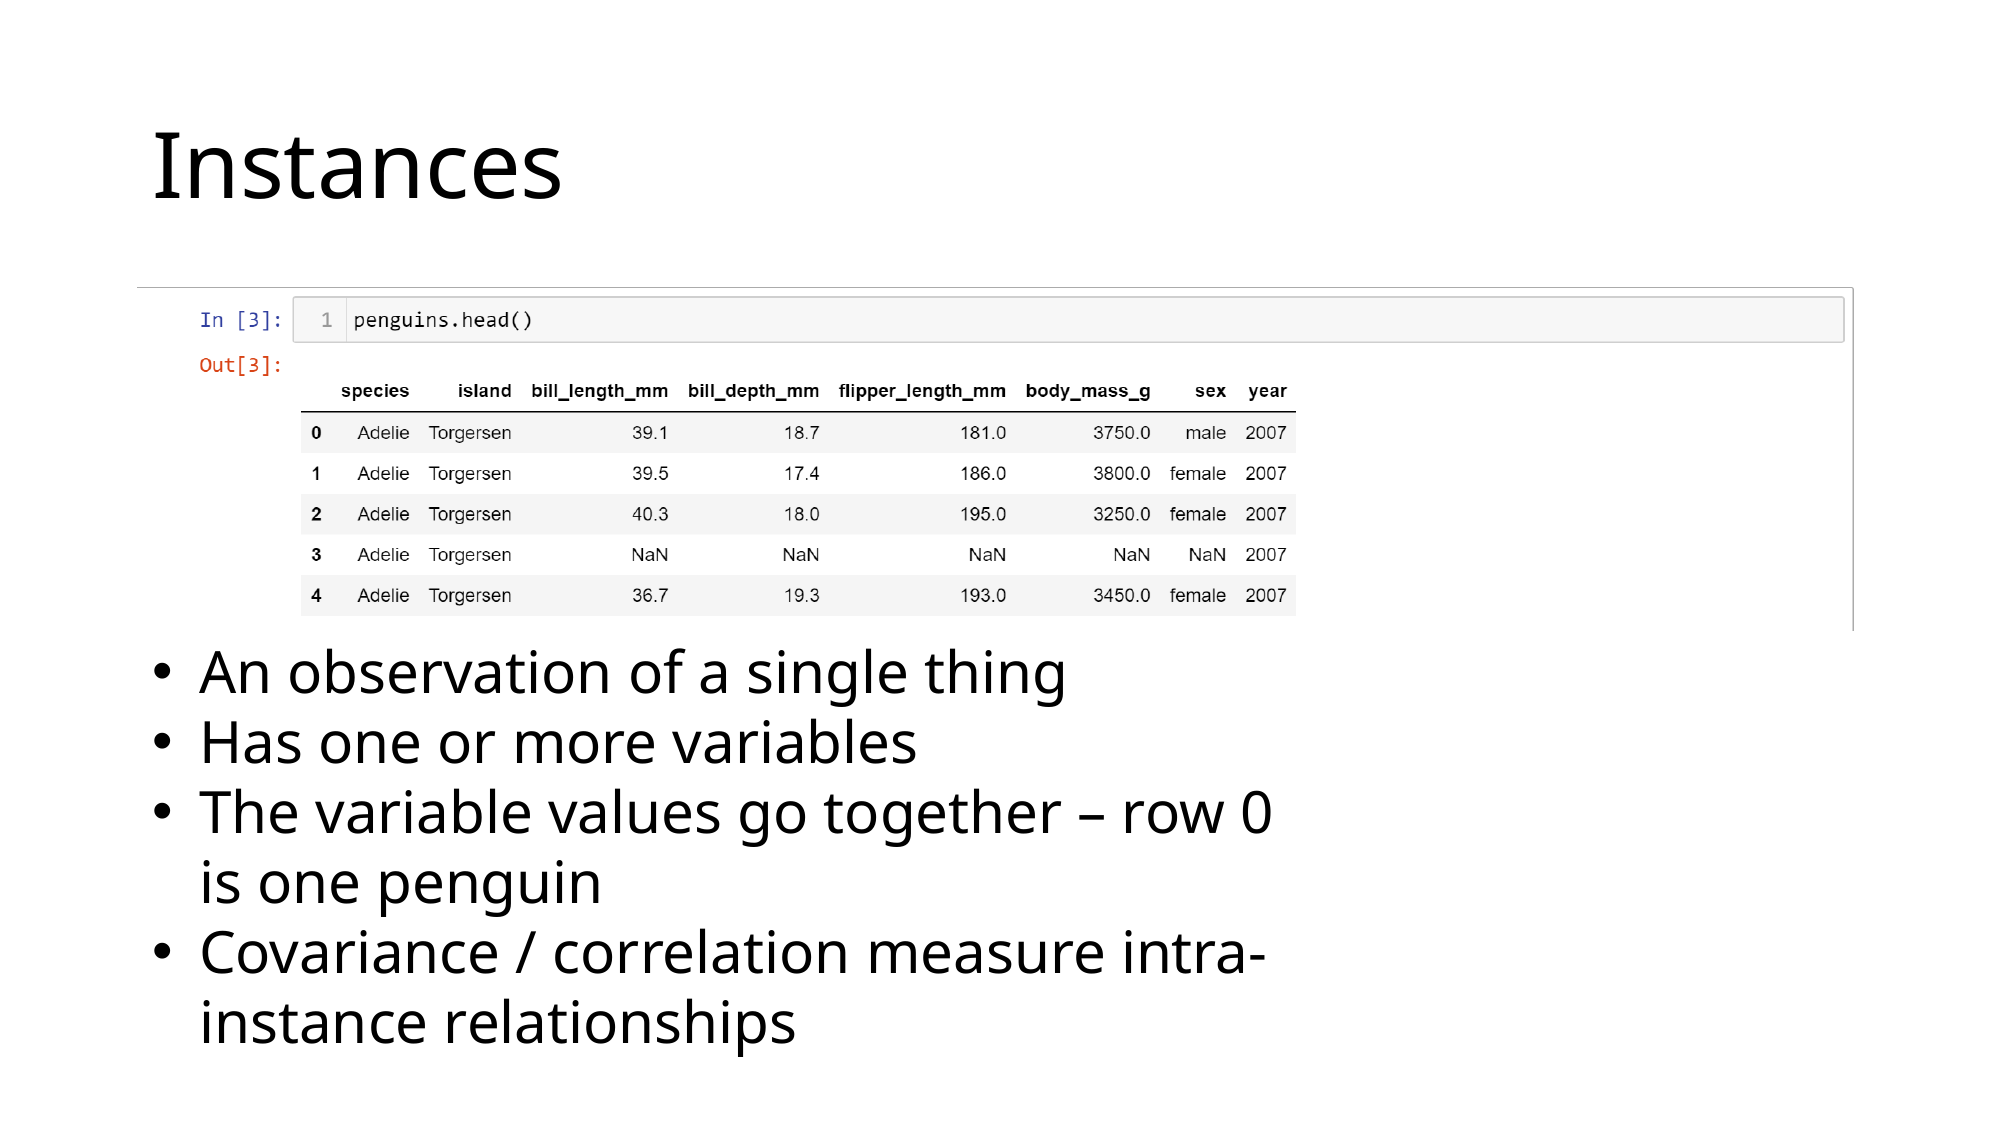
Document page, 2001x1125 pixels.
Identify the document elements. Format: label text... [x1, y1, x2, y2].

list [137, 277, 1863, 631]
title Instances [137, 59, 1863, 277]
text_box An observation of a single thing Has one or more variables The variable values go together – row 0 is one penguin Covariance / correlation measure intra-instance relationships [137, 631, 1308, 1063]
